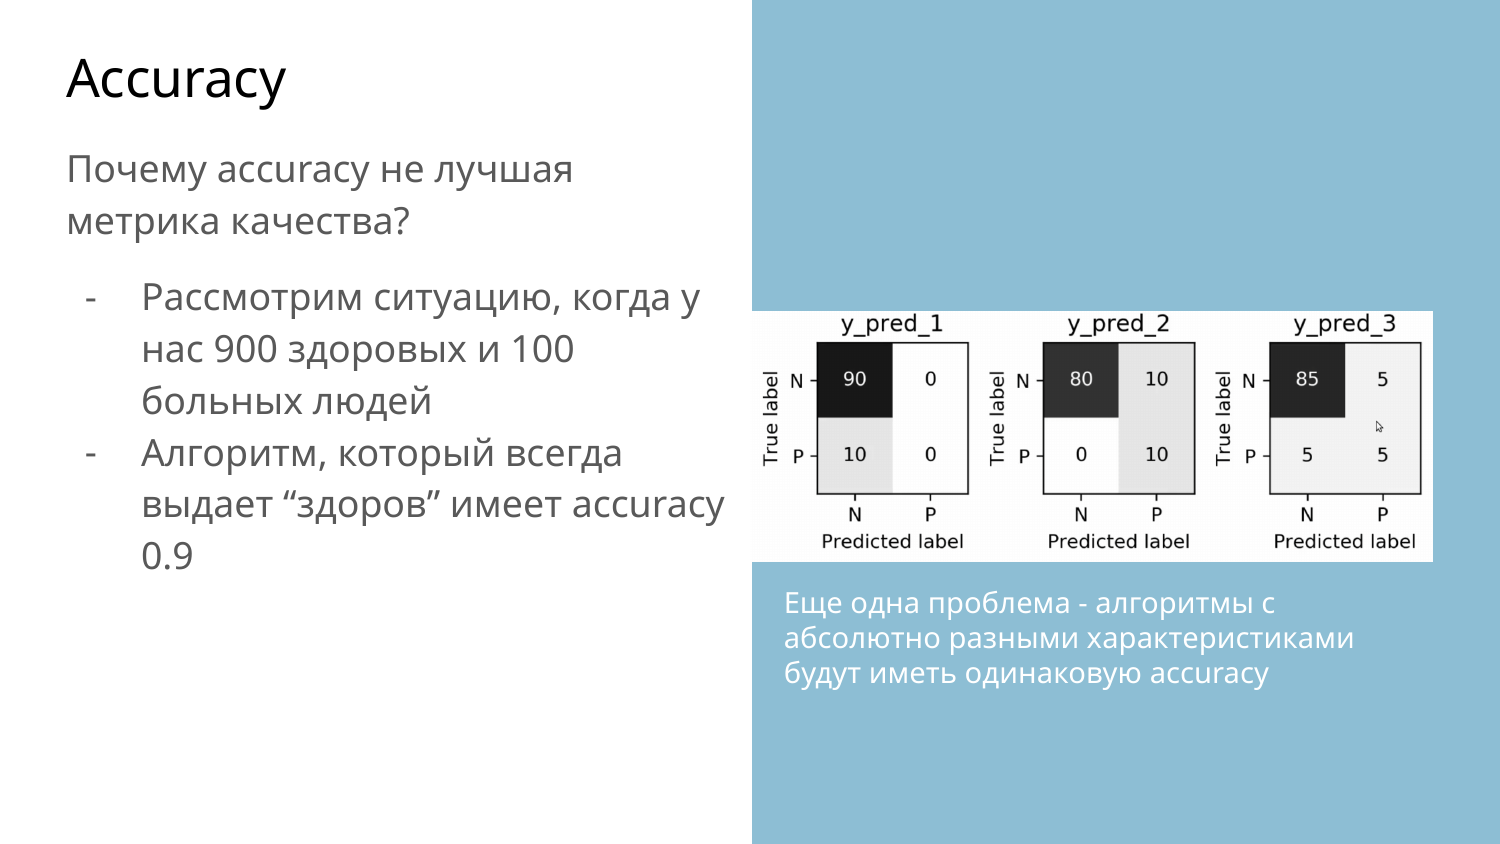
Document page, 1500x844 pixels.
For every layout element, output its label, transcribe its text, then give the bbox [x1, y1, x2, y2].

list Почему accuracy не лучшая метрика качества? Рассмотрим ситуацию, когда у нас 900 здоровых и 100 больных людей Алгоритм, который всегда выдает “здоров” имеет accuracy 0.9 [51, 123, 750, 750]
text_box Еще одна проблема - алгоритмы с абсолютно разными характеристиками будут иметь одинаковую accuracy [768, 571, 1415, 704]
title Accuracy [51, 29, 1449, 124]
picture [0, 0, 1500, 844]
